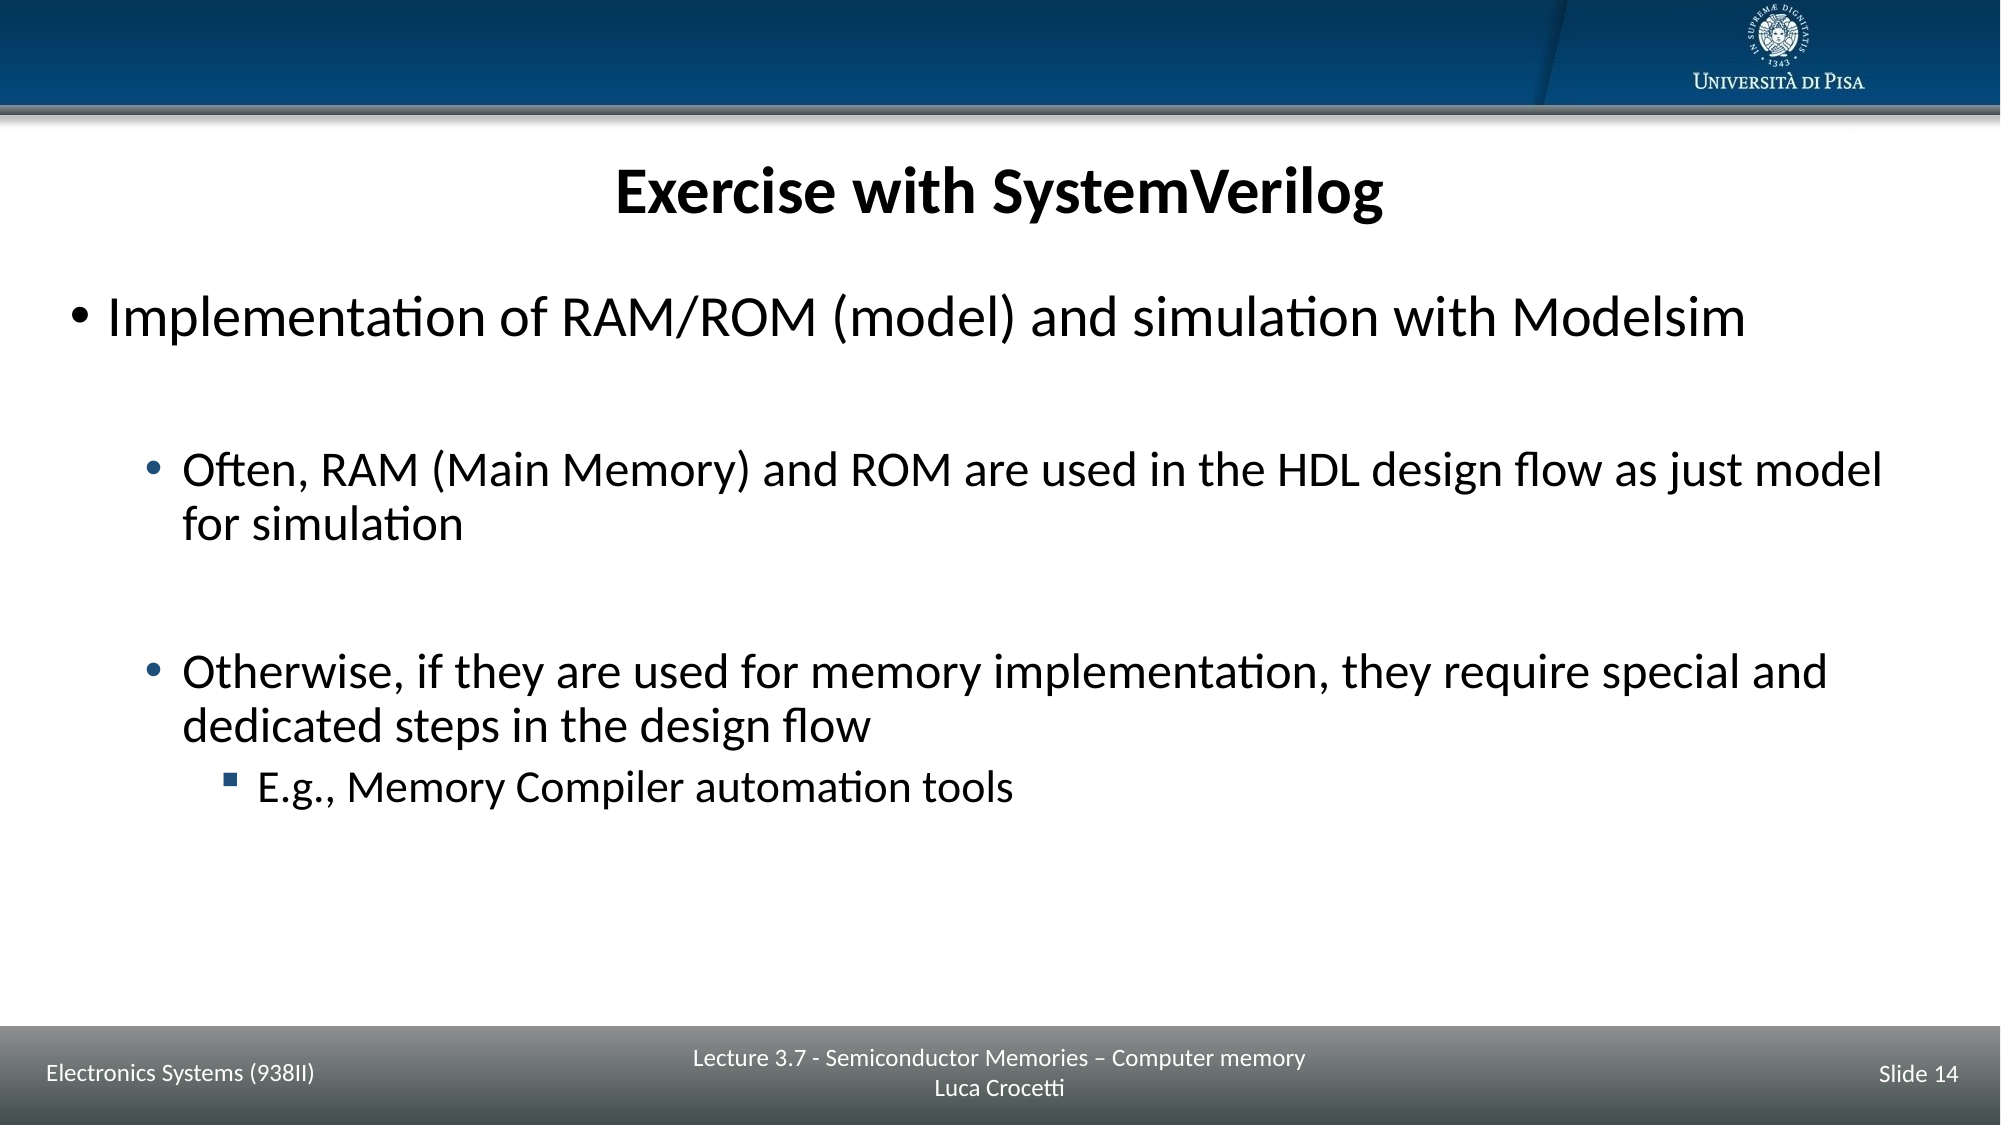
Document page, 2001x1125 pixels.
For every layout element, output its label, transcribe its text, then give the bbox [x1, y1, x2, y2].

list Implementation of RAM/ROM (model) and simulation with Modelsim Often, RAM (Main Memory) and ROM are used in the HDL design flow as just model for simulation Otherwise, if they are used for memory implementation, they require special and dedicated steps in the design flow E.g., Memory Compiler automation tools [55, 278, 1945, 993]
title Exercise with SystemVerilog [55, 138, 1945, 244]
picture [0, 0, 2001, 1125]
